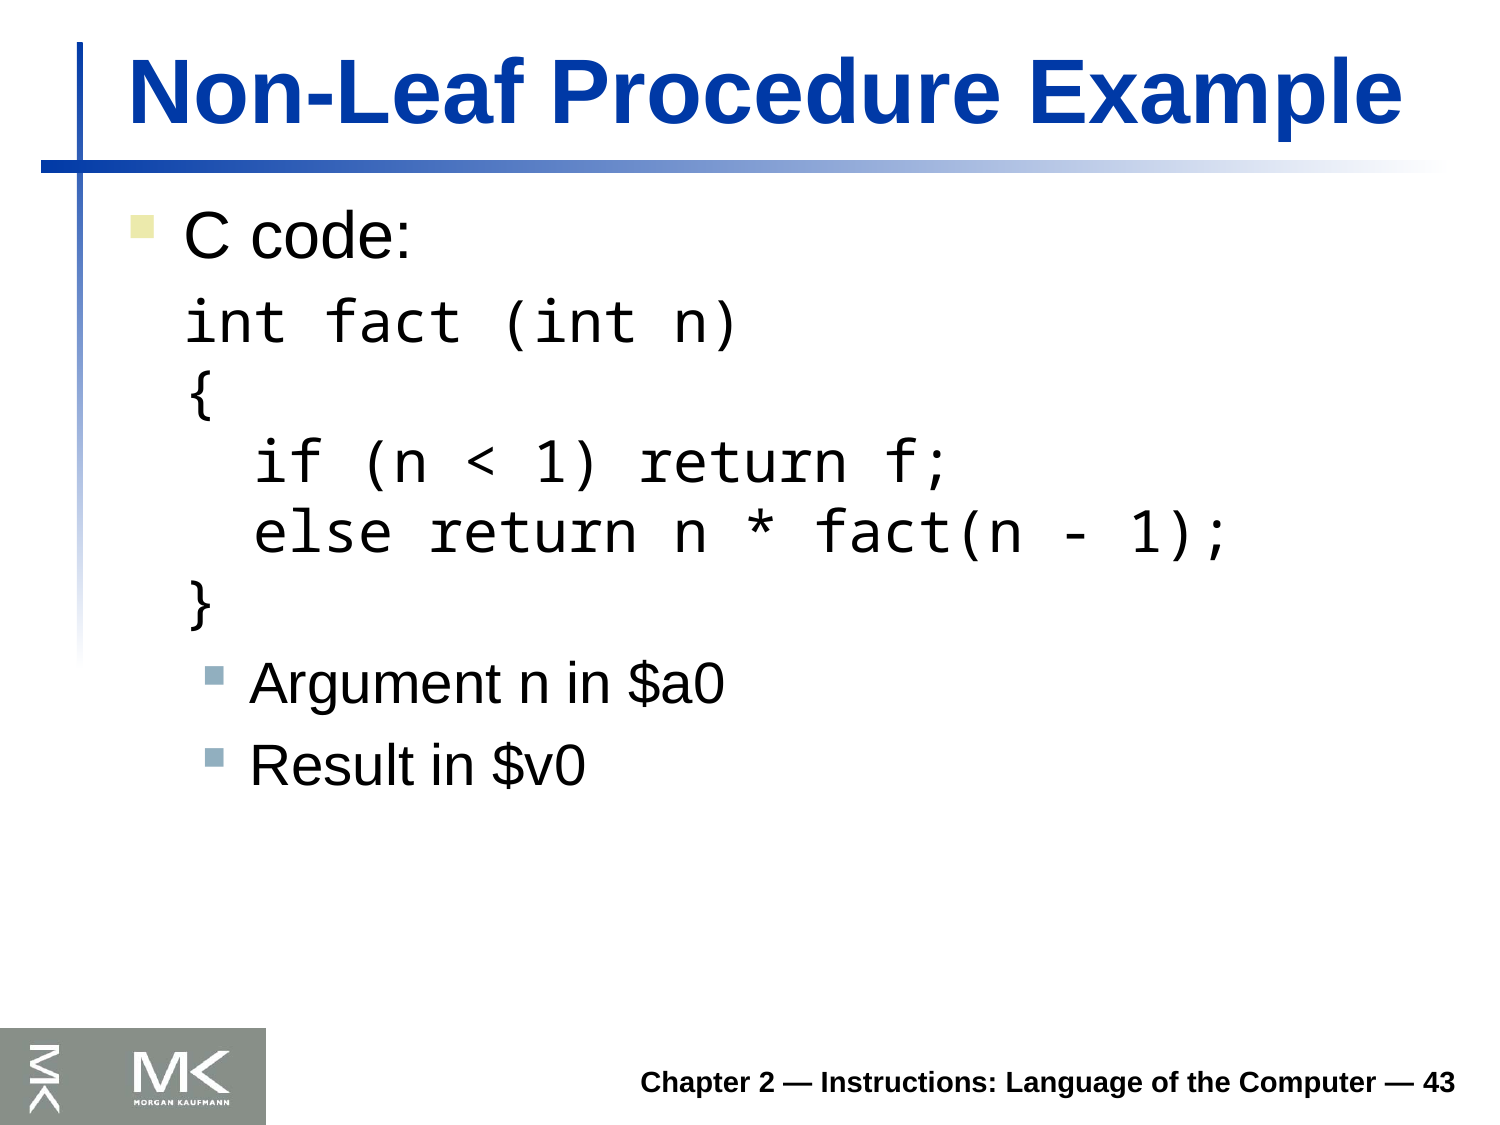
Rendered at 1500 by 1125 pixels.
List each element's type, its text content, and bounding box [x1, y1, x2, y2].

picture [0, 1028, 266, 1125]
footer Chapter 2 — Instructions: Language of the Computer — 43 [277, 1046, 1471, 1106]
list C code: int fact (int n) { if (n < 1) return f; else return n * fact(n - 1); } Argument n in $a0 Result in $v0 [112, 184, 1469, 1024]
title Non-Leaf Procedure Example [112, 23, 1468, 149]
